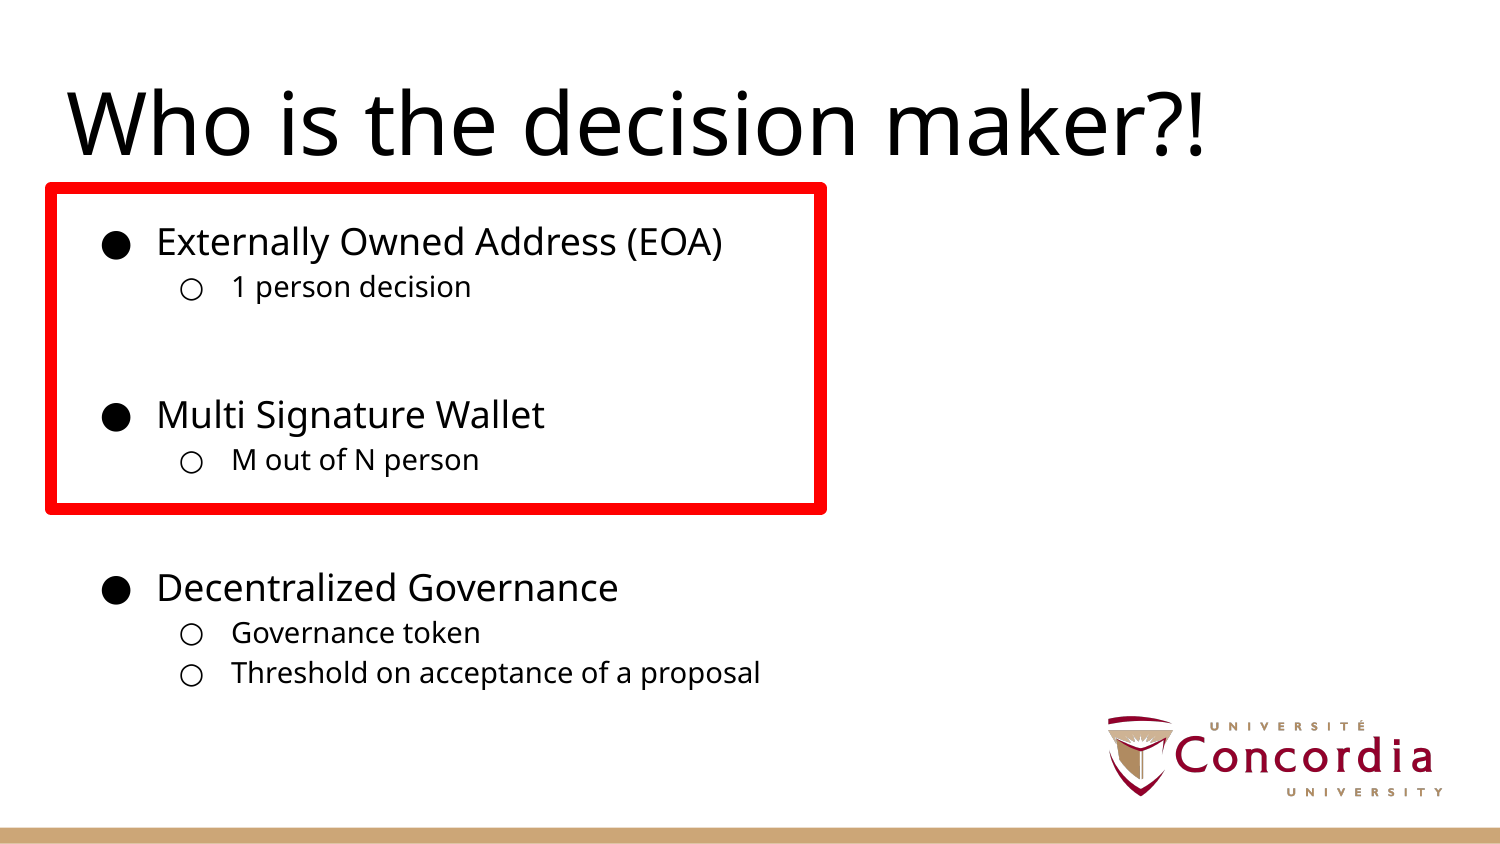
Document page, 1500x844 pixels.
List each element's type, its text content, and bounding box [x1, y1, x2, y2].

text_box [51, 189, 821, 509]
title Who is the decision maker?! [51, 51, 1449, 189]
list Externally Owned Address (EOA) 1 person decision Multi Signature Wallet M out of N person Decentralized Governance Governance token Threshold on acceptance of a proposal [66, 196, 1464, 747]
picture [1108, 715, 1464, 798]
